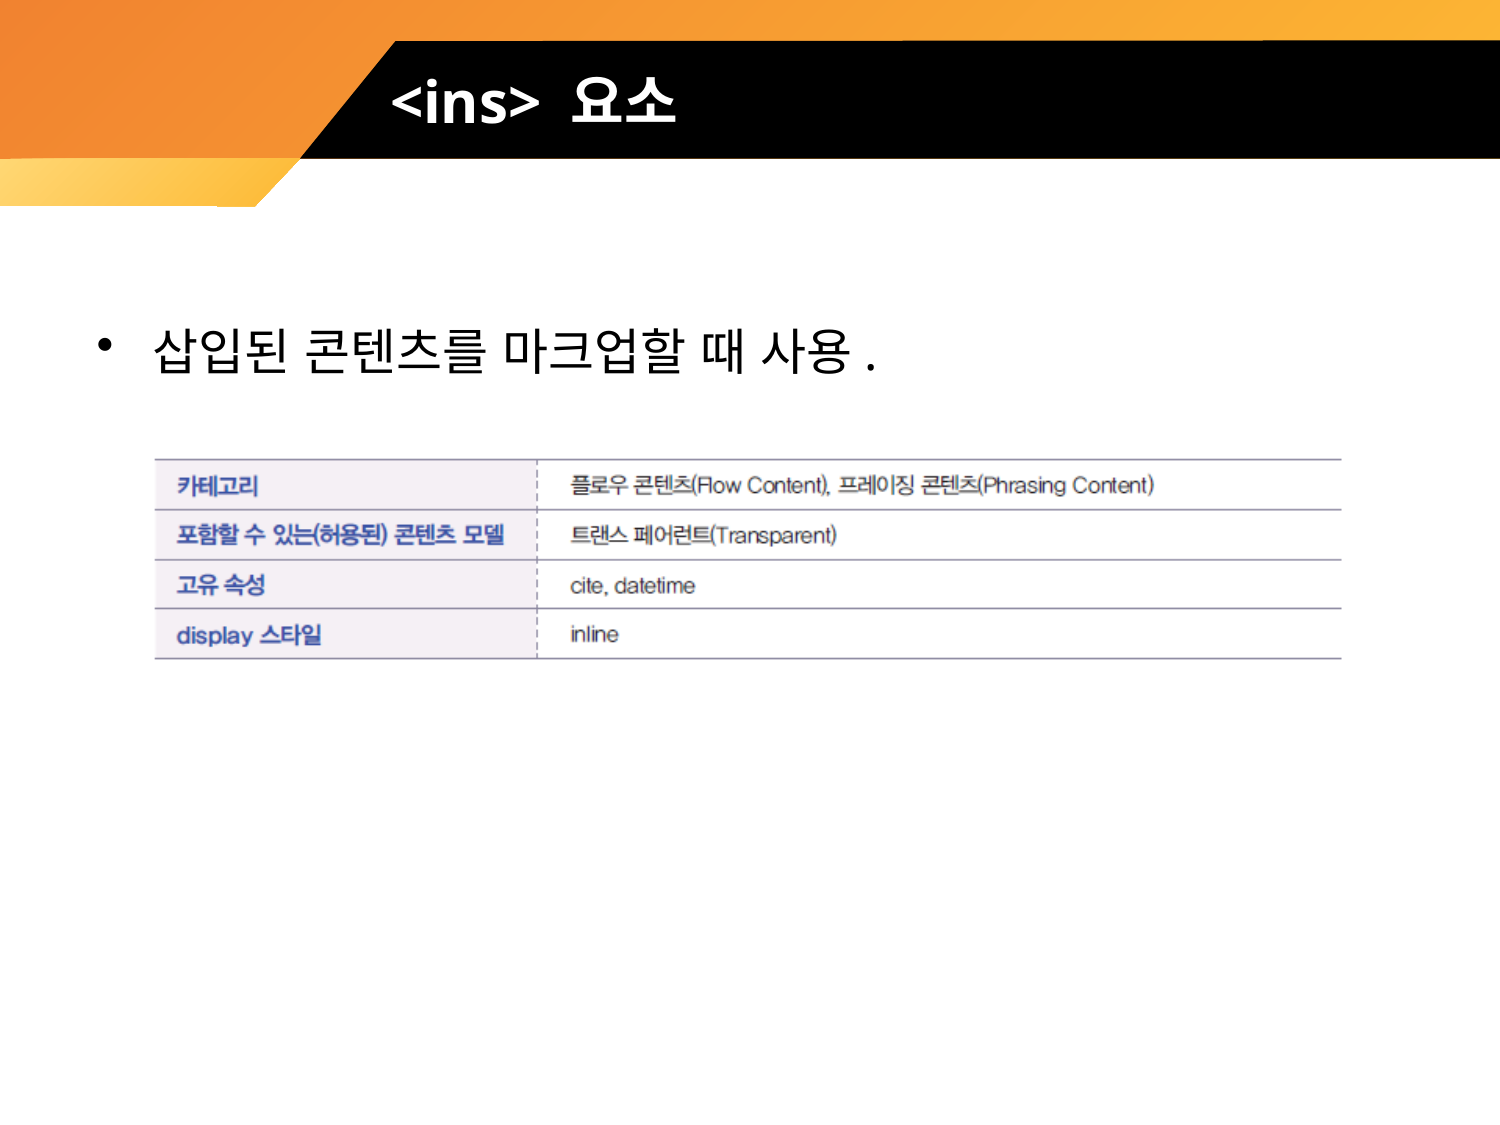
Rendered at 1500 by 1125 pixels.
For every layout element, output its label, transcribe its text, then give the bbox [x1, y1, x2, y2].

picture [141, 445, 1359, 680]
text_box 삽입된 콘텐츠를 마크업할 때 사용. [81, 243, 1432, 1067]
title <ins> 요소 [374, 36, 1481, 163]
